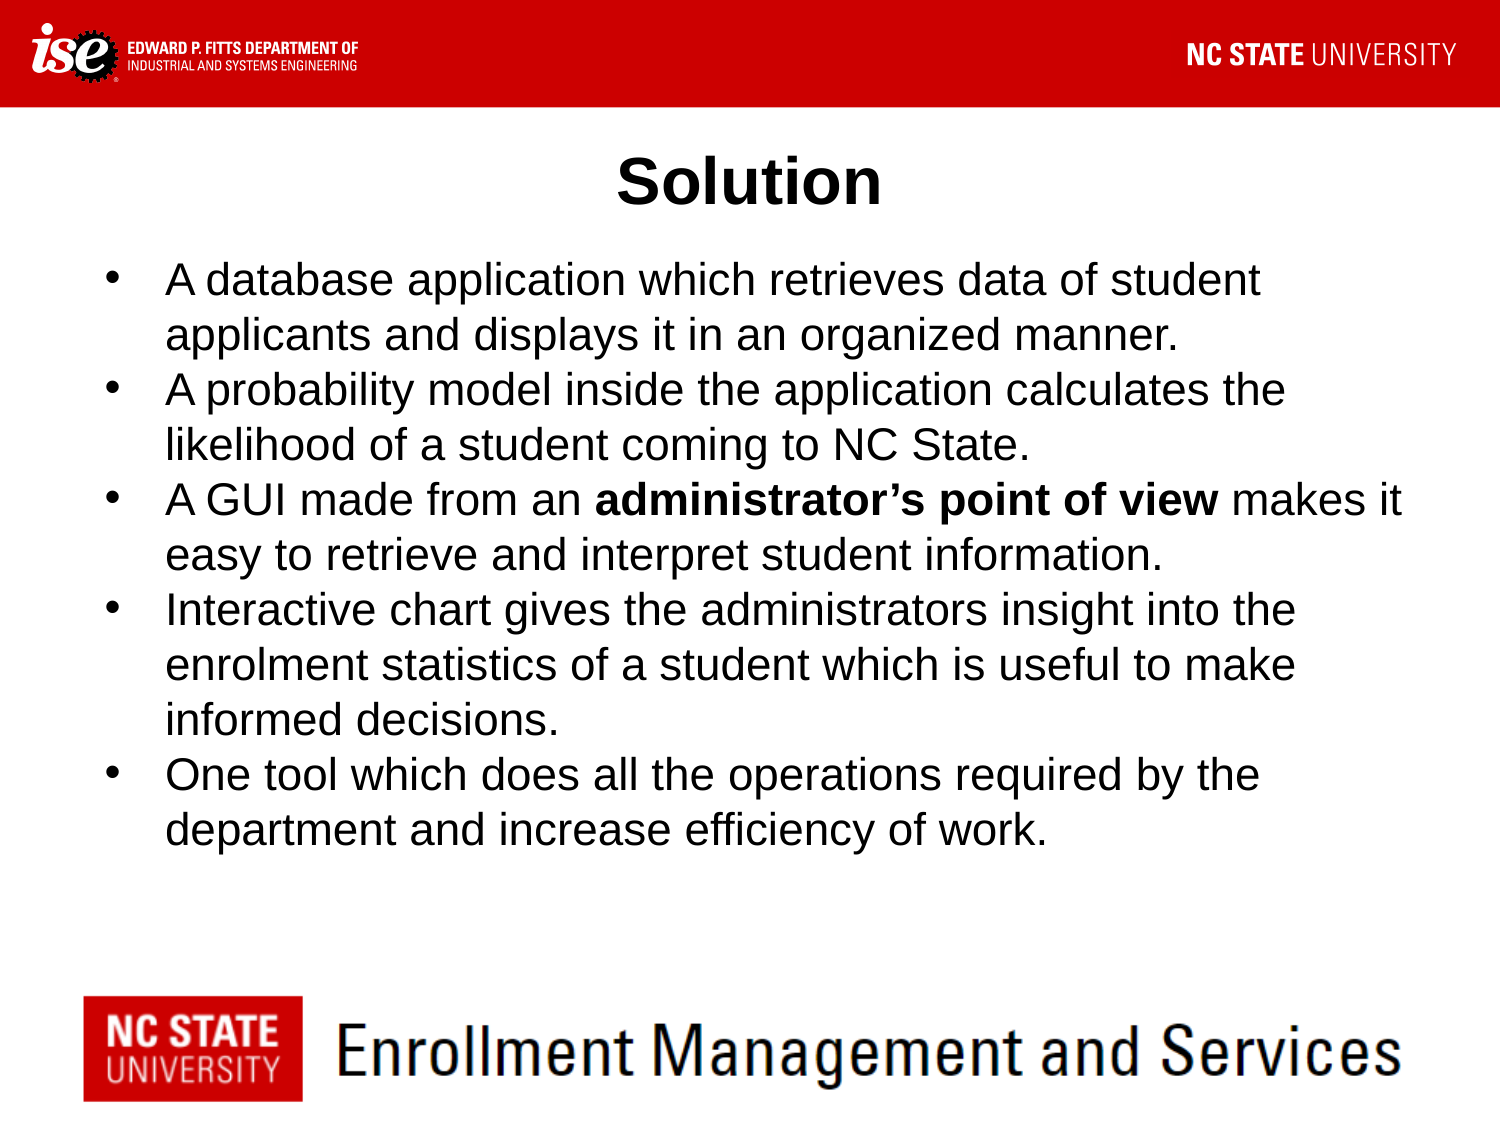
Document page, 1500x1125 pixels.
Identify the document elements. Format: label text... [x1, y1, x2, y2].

picture [1171, 30, 1470, 78]
picture [32, 23, 358, 83]
picture [60, 977, 1437, 1125]
title Solution [75, 113, 1425, 242]
list A database application which retrieves data of student applicants and displays it in an organized manner. A probability model inside the application calculates the likelihood of a student coming to NC State. A GUI made from an administrator’s point of view makes it easy to retrieve and interpret student information. Interactive chart gives the administrators insight into the enrolment statistics of a student which is useful to make informed decisions. One tool which does all the operations required by the department and increase efficiency of work. [75, 242, 1425, 976]
